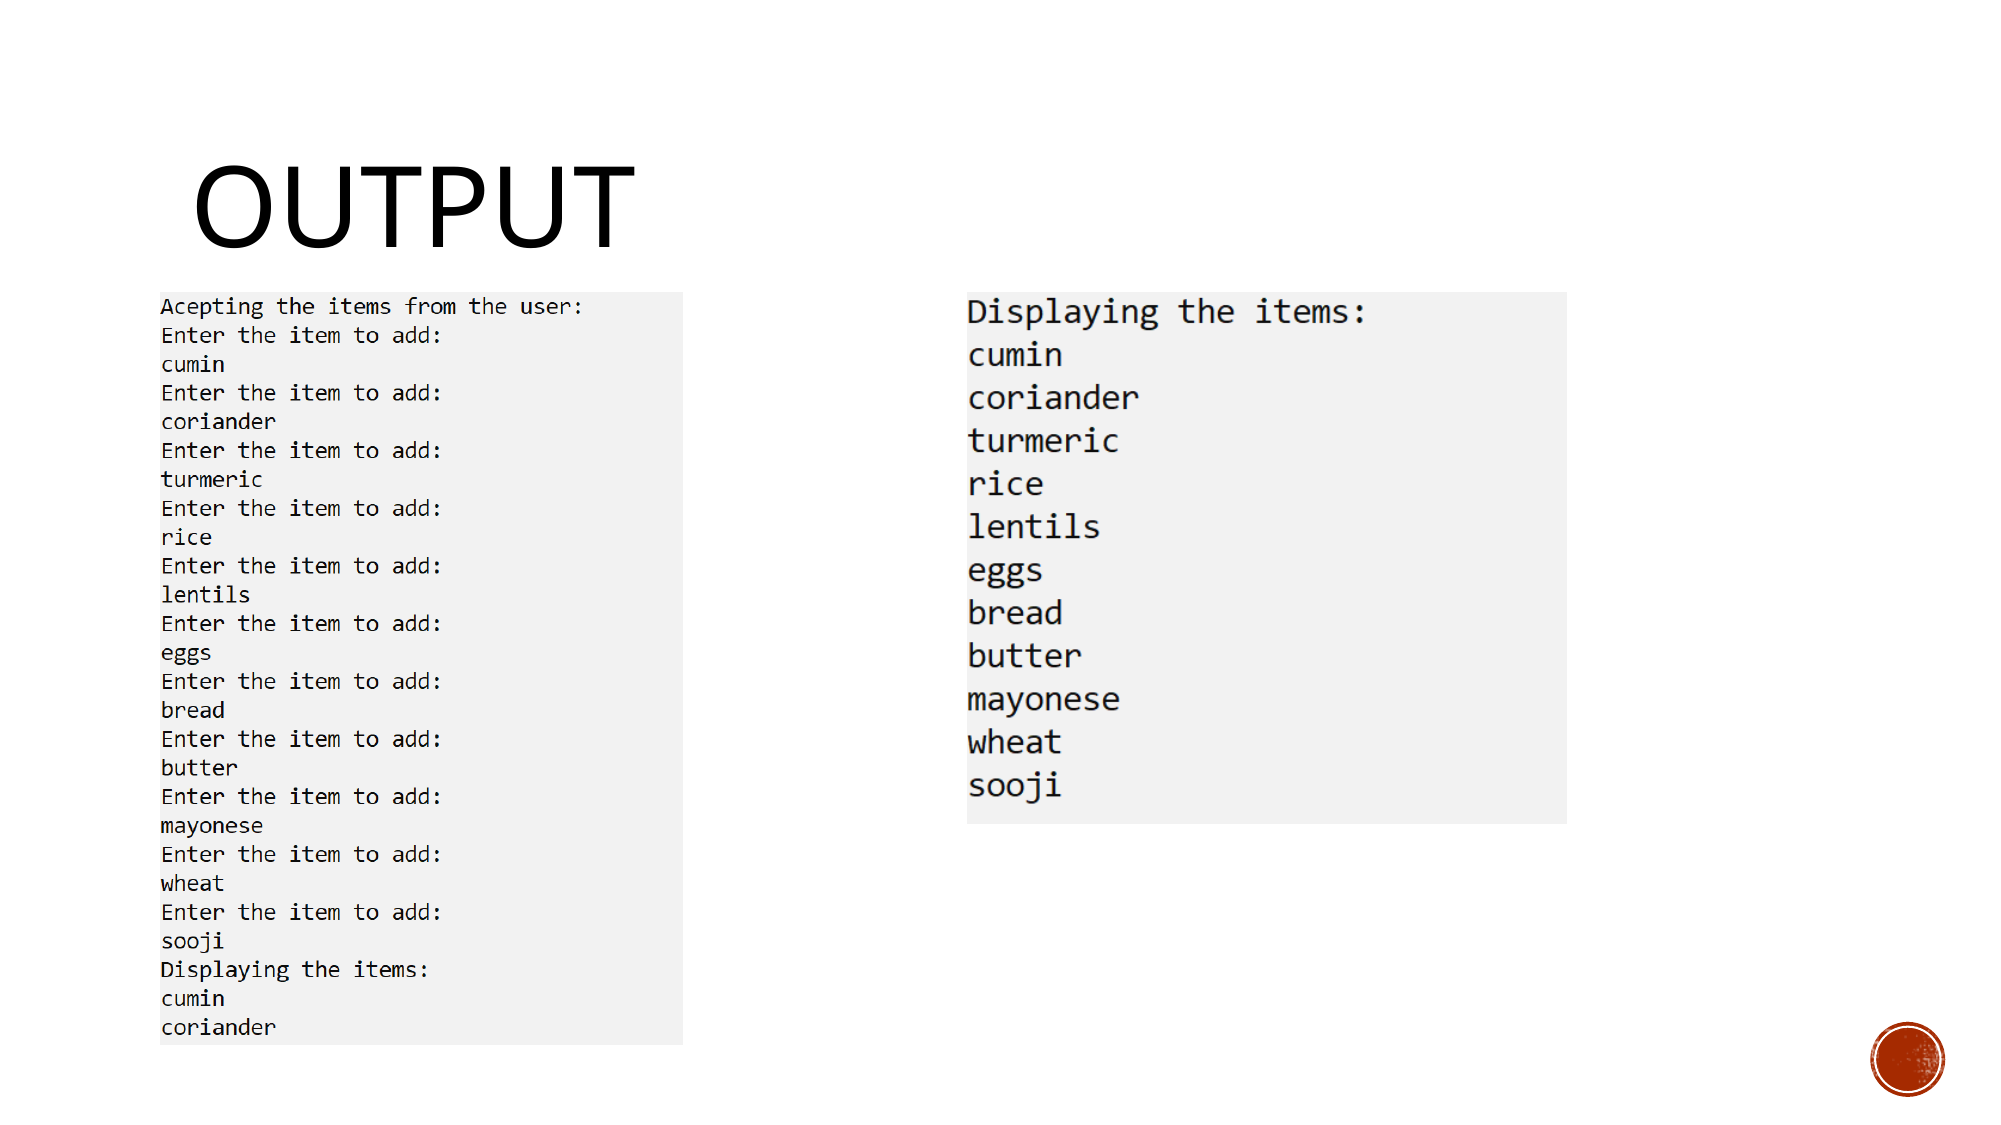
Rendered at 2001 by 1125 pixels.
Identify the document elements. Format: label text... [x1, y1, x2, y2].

title Output [175, 79, 1826, 344]
picture [967, 292, 1567, 824]
picture [160, 292, 683, 1045]
